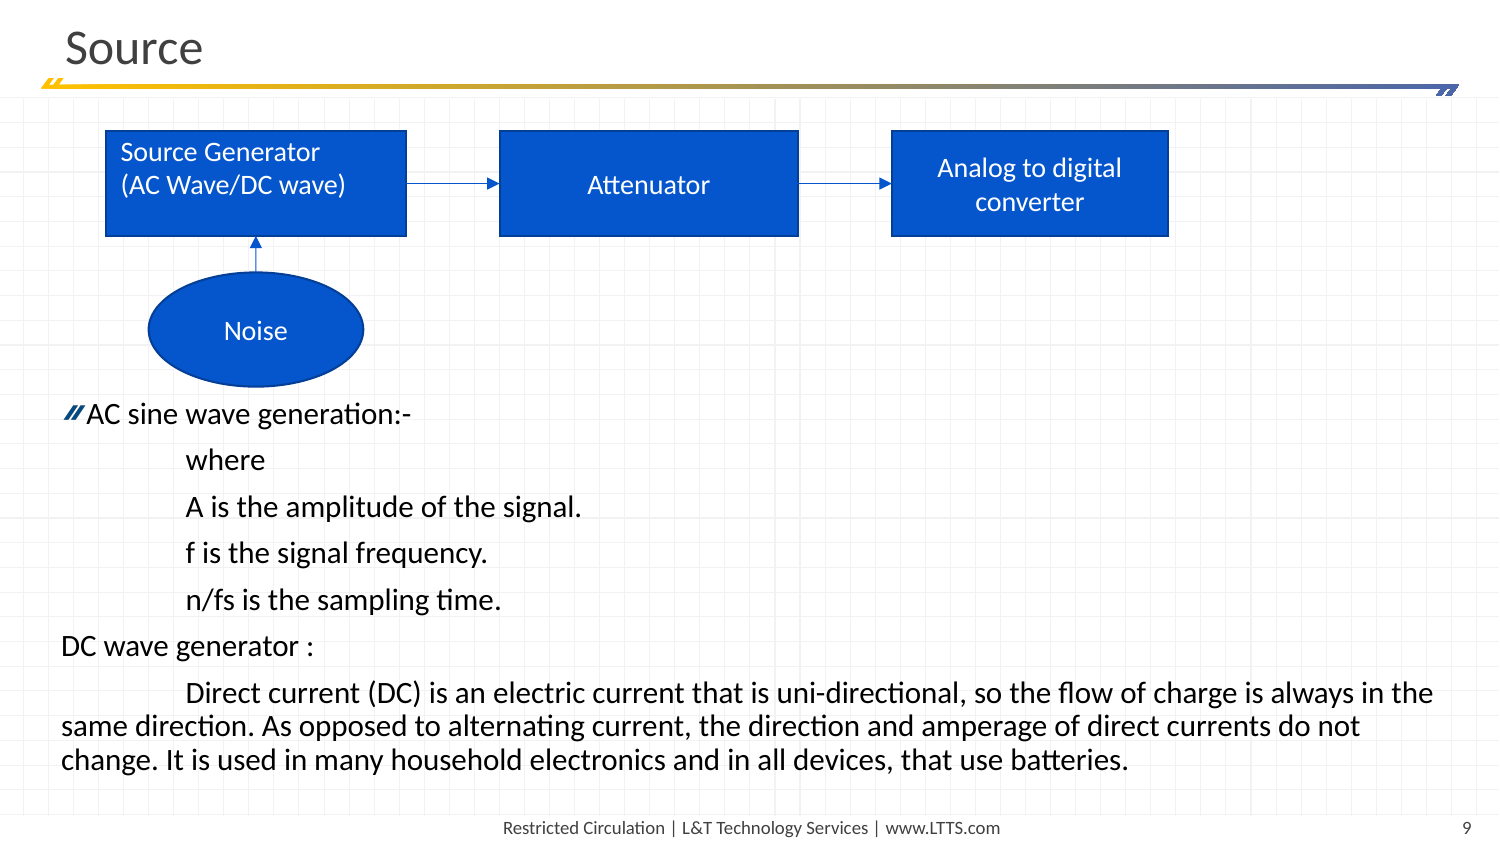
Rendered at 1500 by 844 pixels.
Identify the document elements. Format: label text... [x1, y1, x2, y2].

text_box Noise [147, 271, 365, 388]
text_box Source Generator (AC Wave/DC wave) [105, 130, 407, 237]
text_box Analog to digital converter [891, 130, 1169, 237]
title Source [50, 0, 1450, 83]
text_box Attenuator [499, 130, 799, 237]
picture [61, 399, 88, 426]
